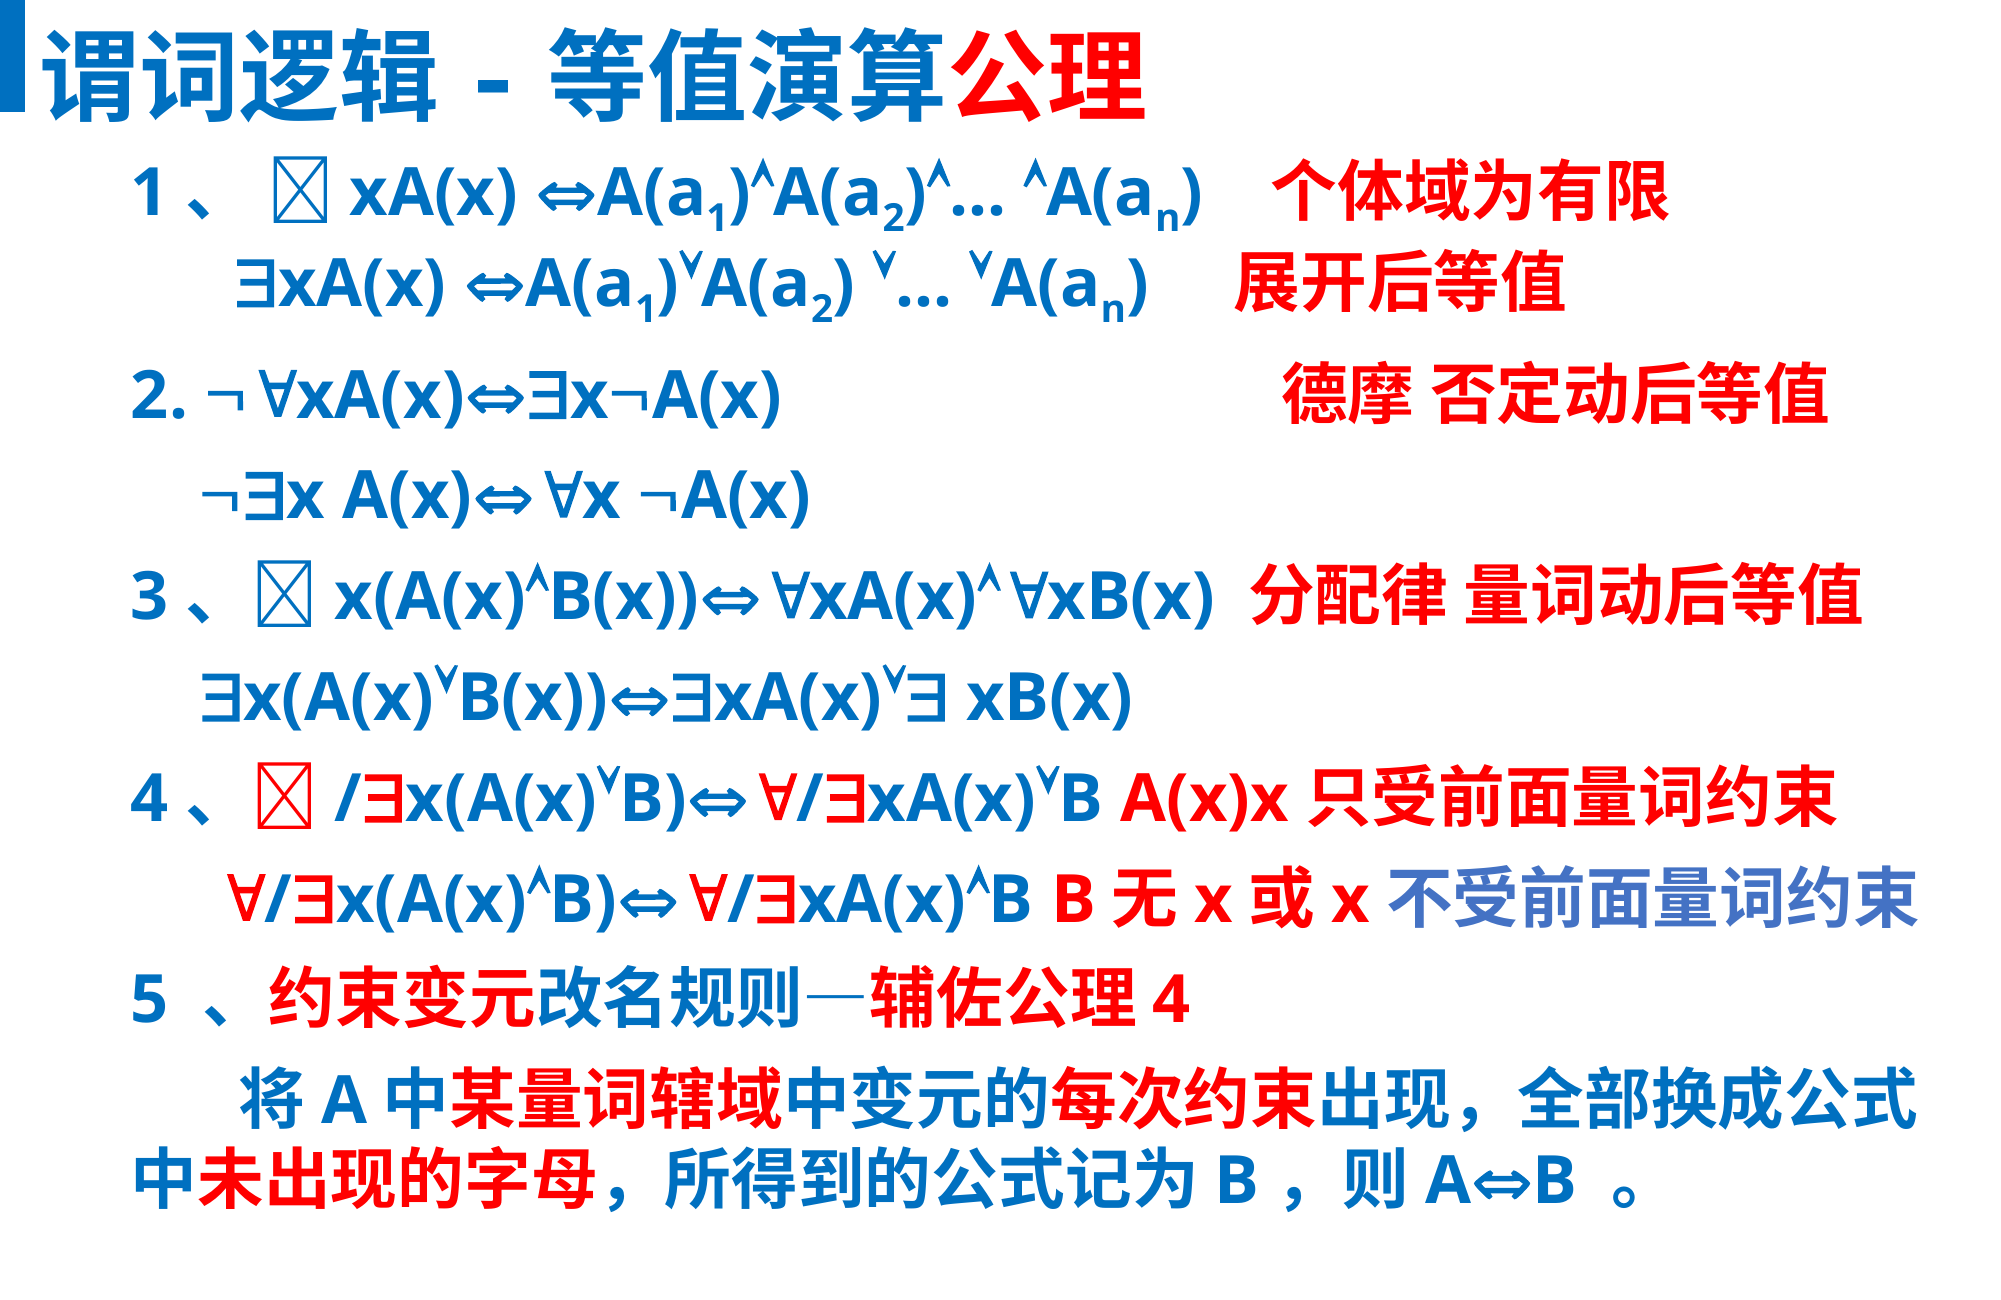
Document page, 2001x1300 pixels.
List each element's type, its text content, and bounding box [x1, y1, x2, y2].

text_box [0, 0, 1449, 143]
text_box 1、 xA(x) A(a1)A(a2)… A(an) 个体域为有限 xA(x) A(a1)A(a2) … A(an) 展开后等值 2. xA(x)xA(x) 德摩 否定动后等值 x A(x)x A(x) 3、x(A(x)B(x))xA(x)xB(x) 分配律 量词动后等值 x(A(x)B(x))xA(x) xB(x) 4、/x(A(x)B)/xA(x)B A(x)x只受前面量词约束 /x(A(x)B)/xA(x)B B无x或x不受前面量词约束 5 、约束变元改名规则—辅佐公理4 将A中某量词辖域中变元的每次约束出现，全部换成公式中未出现的字母，所得到的公式记为B，则AB 。 [116, 141, 1975, 1225]
